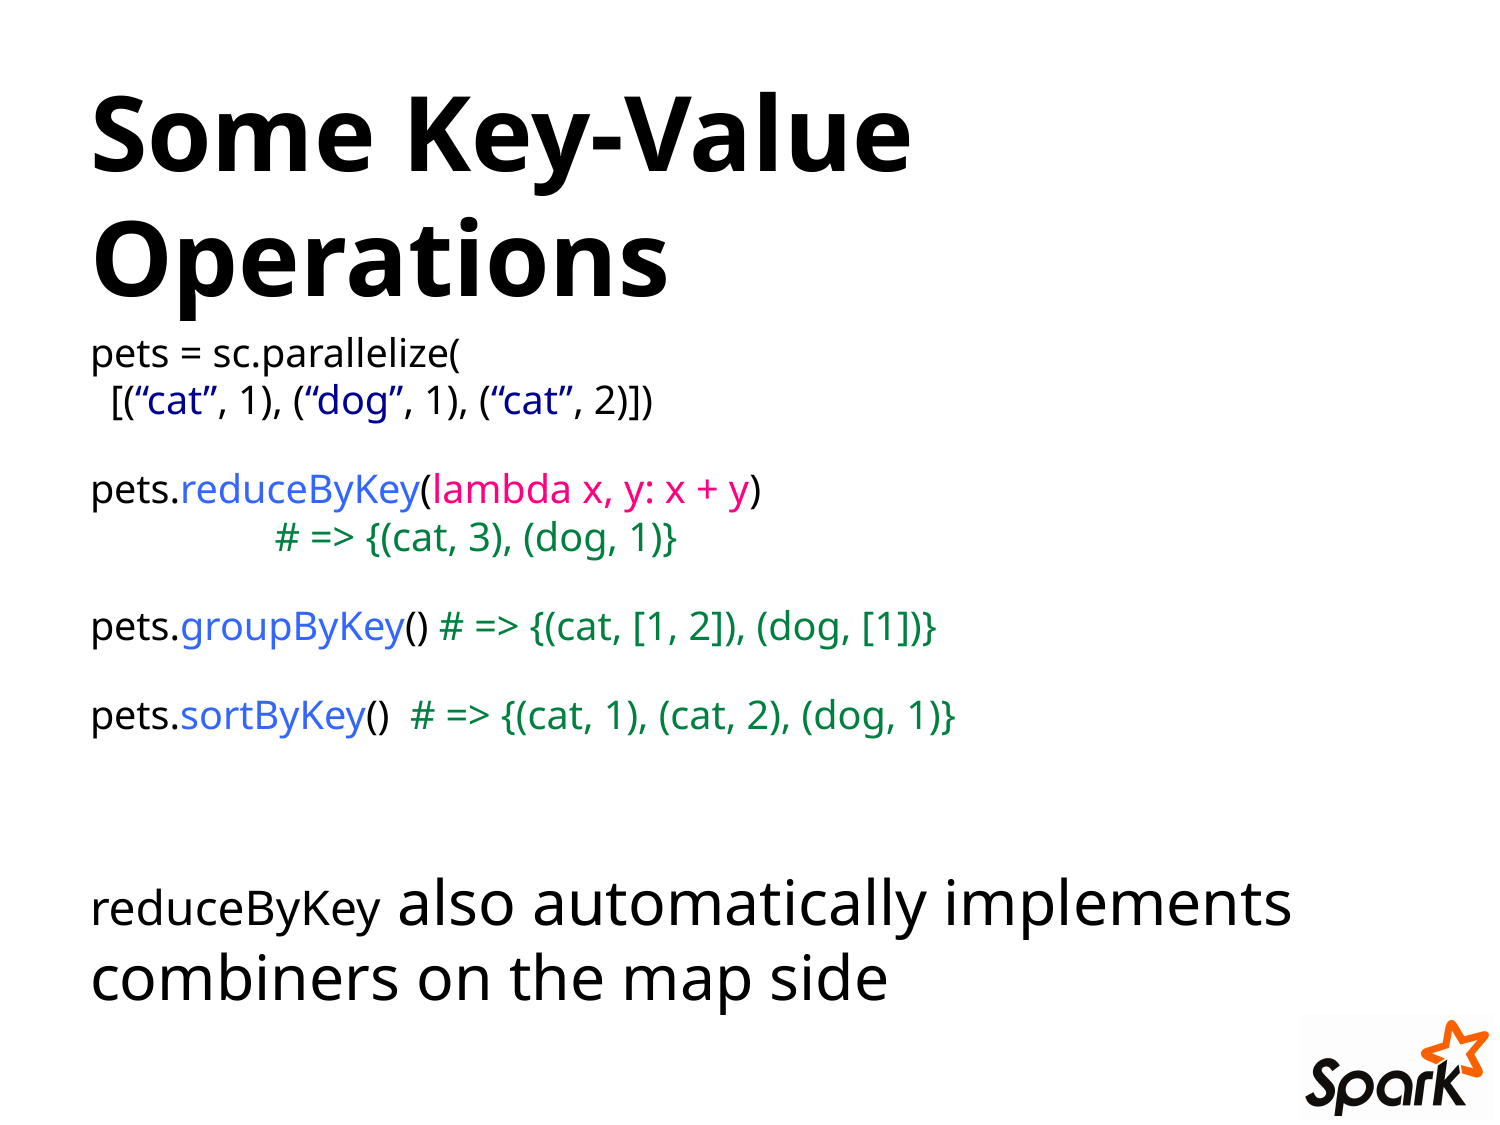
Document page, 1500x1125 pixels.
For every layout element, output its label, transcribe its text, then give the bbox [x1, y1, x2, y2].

list pets = sc.parallelize( [(“cat”, 1), (“dog”, 1), (“cat”, 2)]) pets.reduceByKey(lambda x, y: x + y) # => {(cat, 3), (dog, 1)} pets.groupByKey() # => {(cat, [1, 2]), (dog, [1])} pets.sortByKey() # => {(cat, 1), (cat, 2), (dog, 1)} reduceByKey also automatically implements combiners on the map side [74, 319, 1440, 1013]
title Some Key-Value Operations [74, 97, 1426, 286]
picture [1299, 1014, 1494, 1120]
